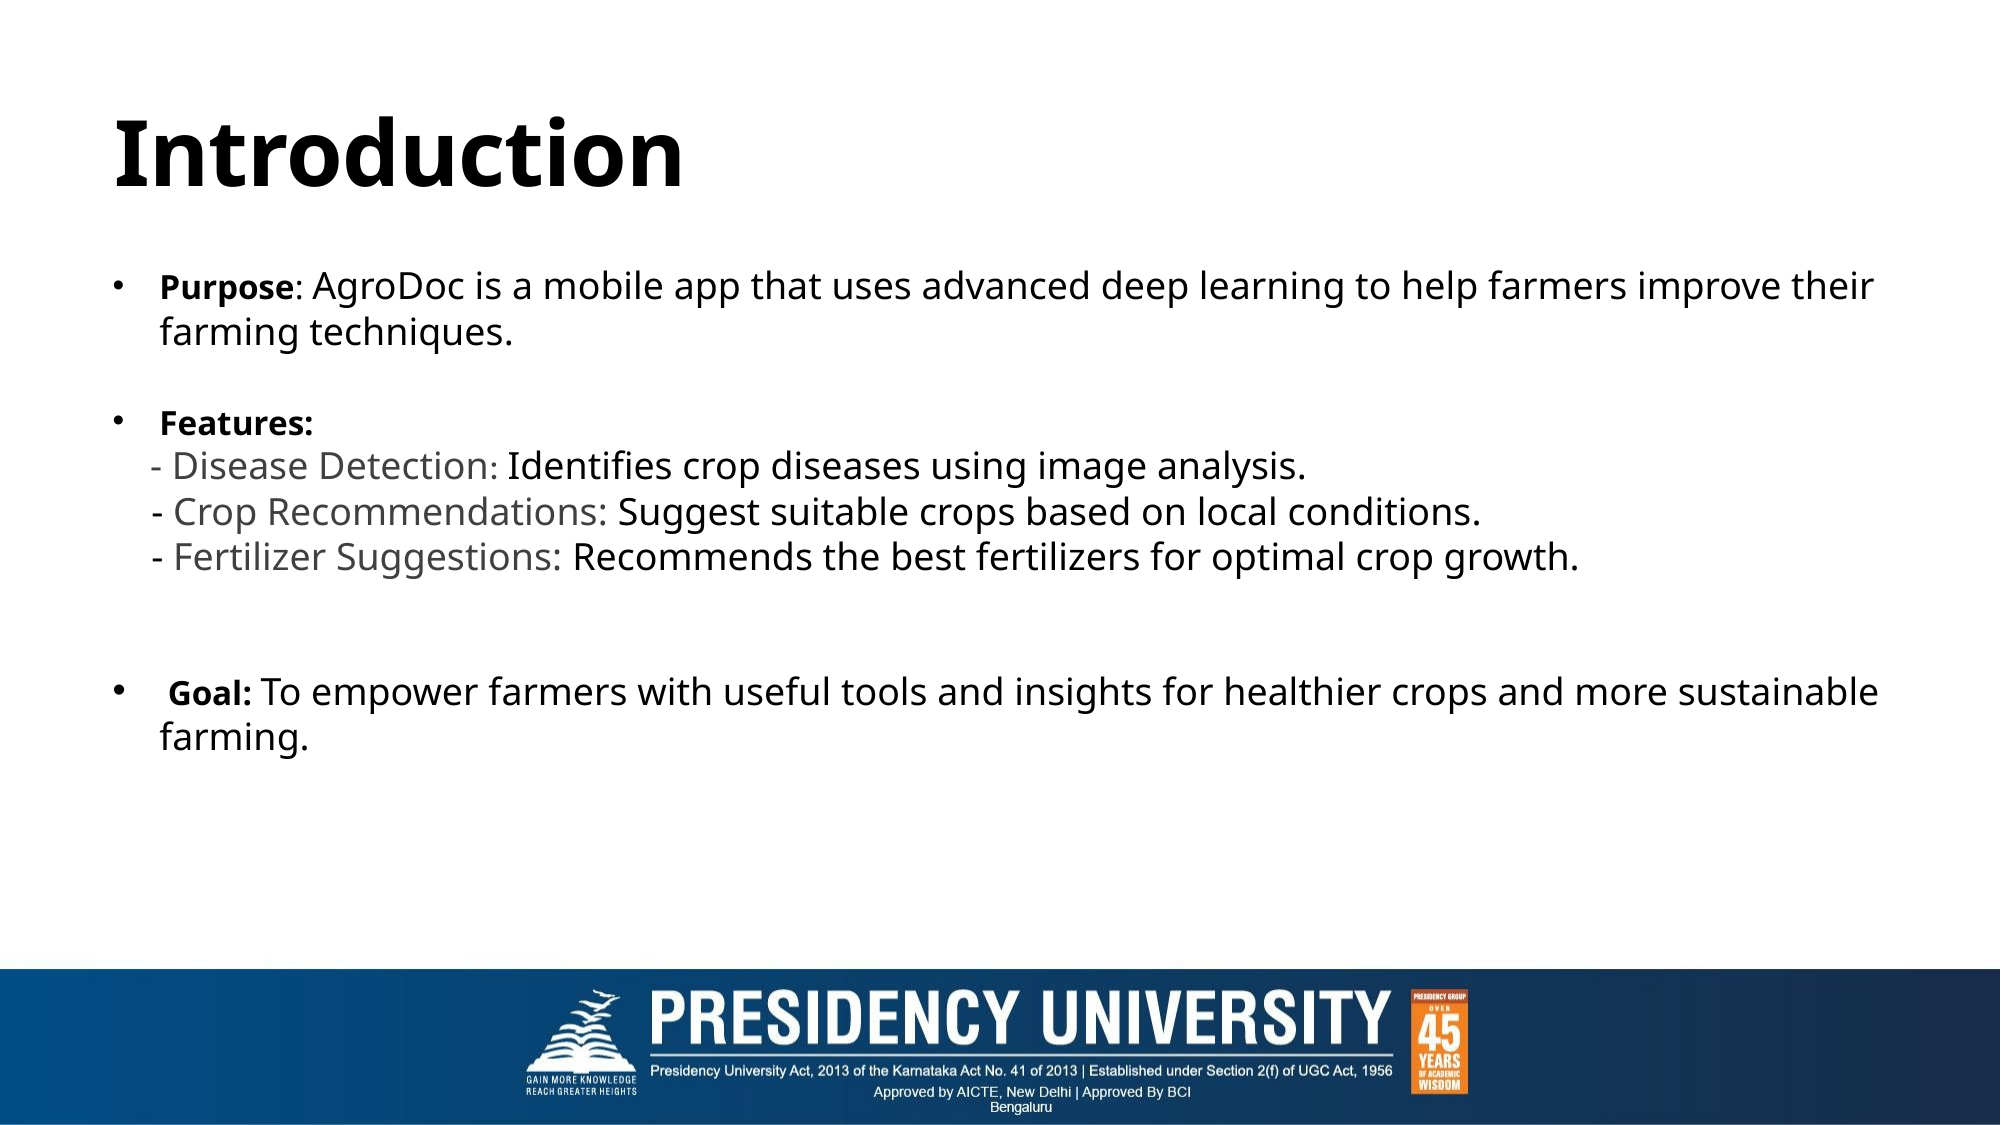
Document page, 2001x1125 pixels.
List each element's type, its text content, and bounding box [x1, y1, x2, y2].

picture [0, 958, 2000, 1125]
title Introduction [112, 37, 1617, 262]
list Purpose: AgroDoc is a mobile app that uses advanced deep learning to help farmers improve their farming techniques. Features: - Disease Detection: Identifies crop diseases using image analysis. - Crop Recommendations: Suggest suitable crops based on local conditions. - Fertilizer Suggestions: Recommends the best fertilizers for optimal crop growth. Goal: To empower farmers with useful tools and insights for healthier crops and more sustainable farming. [112, 262, 1941, 763]
text_box [200, 299, 231, 361]
